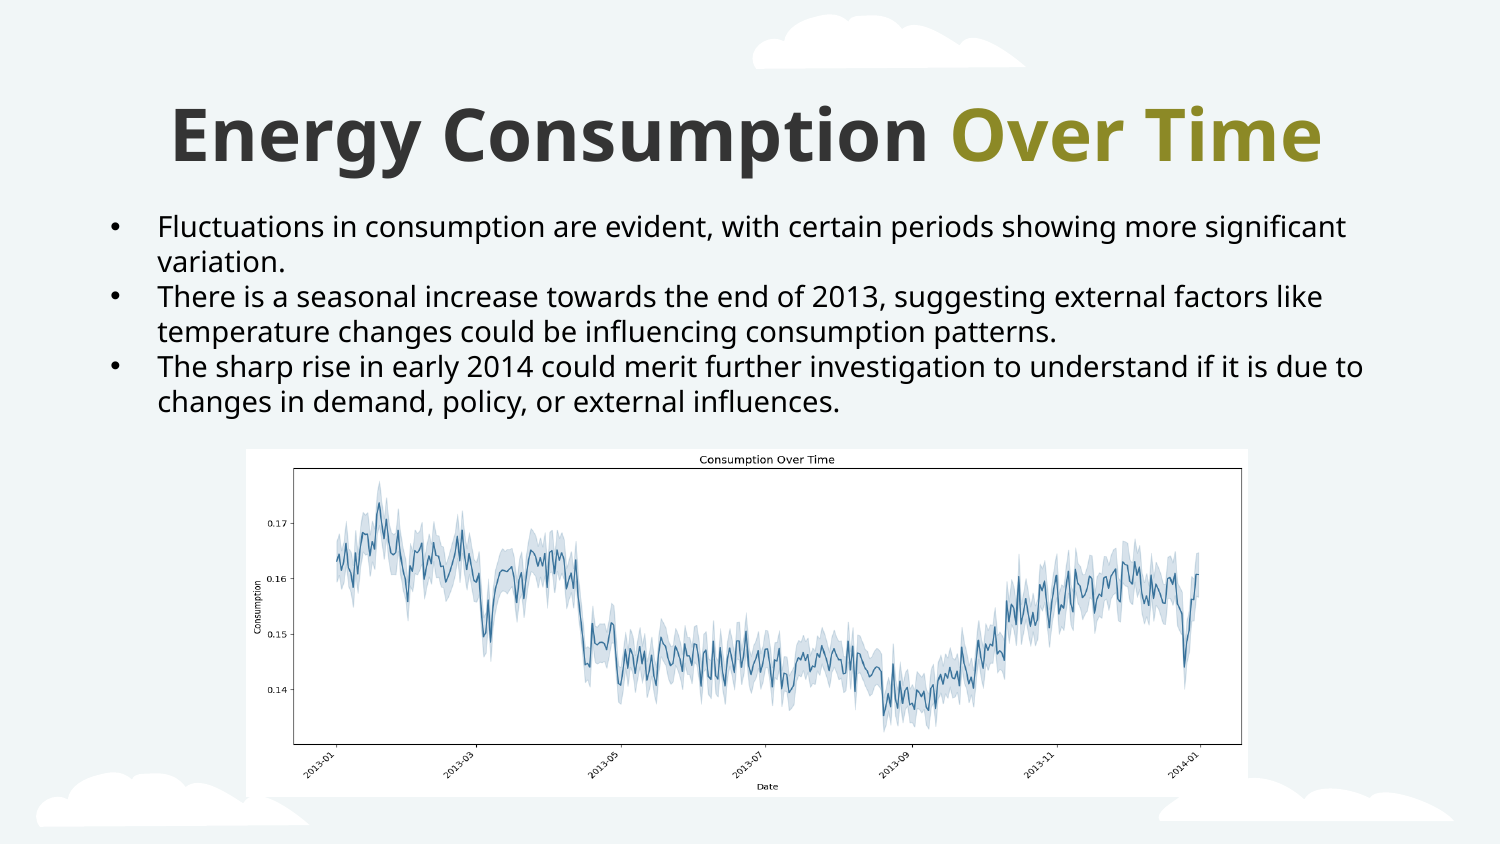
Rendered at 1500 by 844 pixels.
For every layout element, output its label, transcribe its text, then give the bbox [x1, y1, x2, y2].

title Energy Consumption Over Time [21, 73, 1473, 168]
text_box Fluctuations in consumption are evident, with certain periods showing more significant variation. There is a seasonal increase towards the end of 2013, suggesting external factors like temperature changes could be influencing consumption patterns. The sharp rise in early 2014 could merit further investigation to understand if it is due to changes in demand, policy, or external influences. [95, 200, 1405, 426]
picture [246, 449, 1248, 798]
